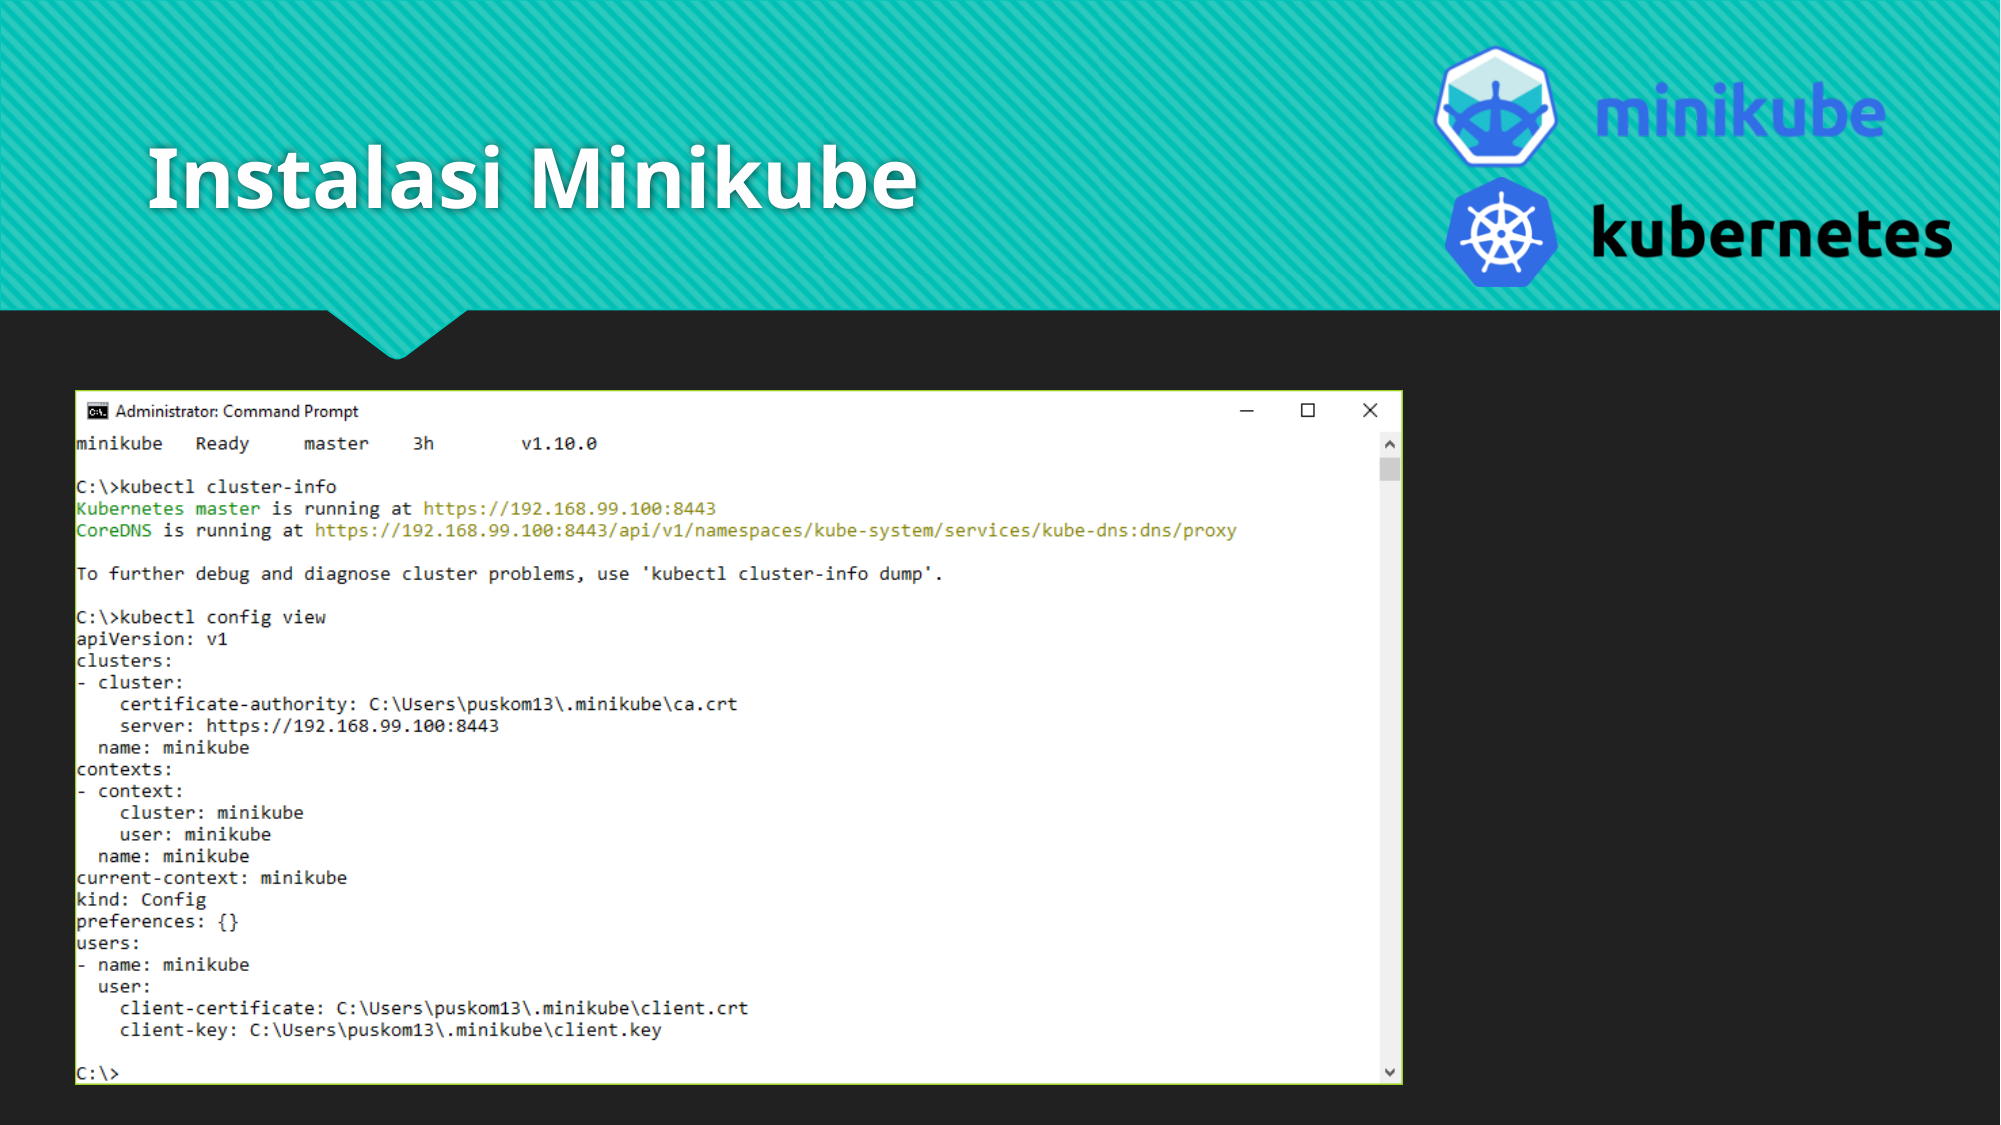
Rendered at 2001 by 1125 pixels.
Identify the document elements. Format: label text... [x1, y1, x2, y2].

picture [1429, 40, 1890, 172]
picture [1445, 177, 1952, 288]
title Instalasi Minikube [132, 73, 1868, 233]
picture [75, 390, 1403, 1085]
